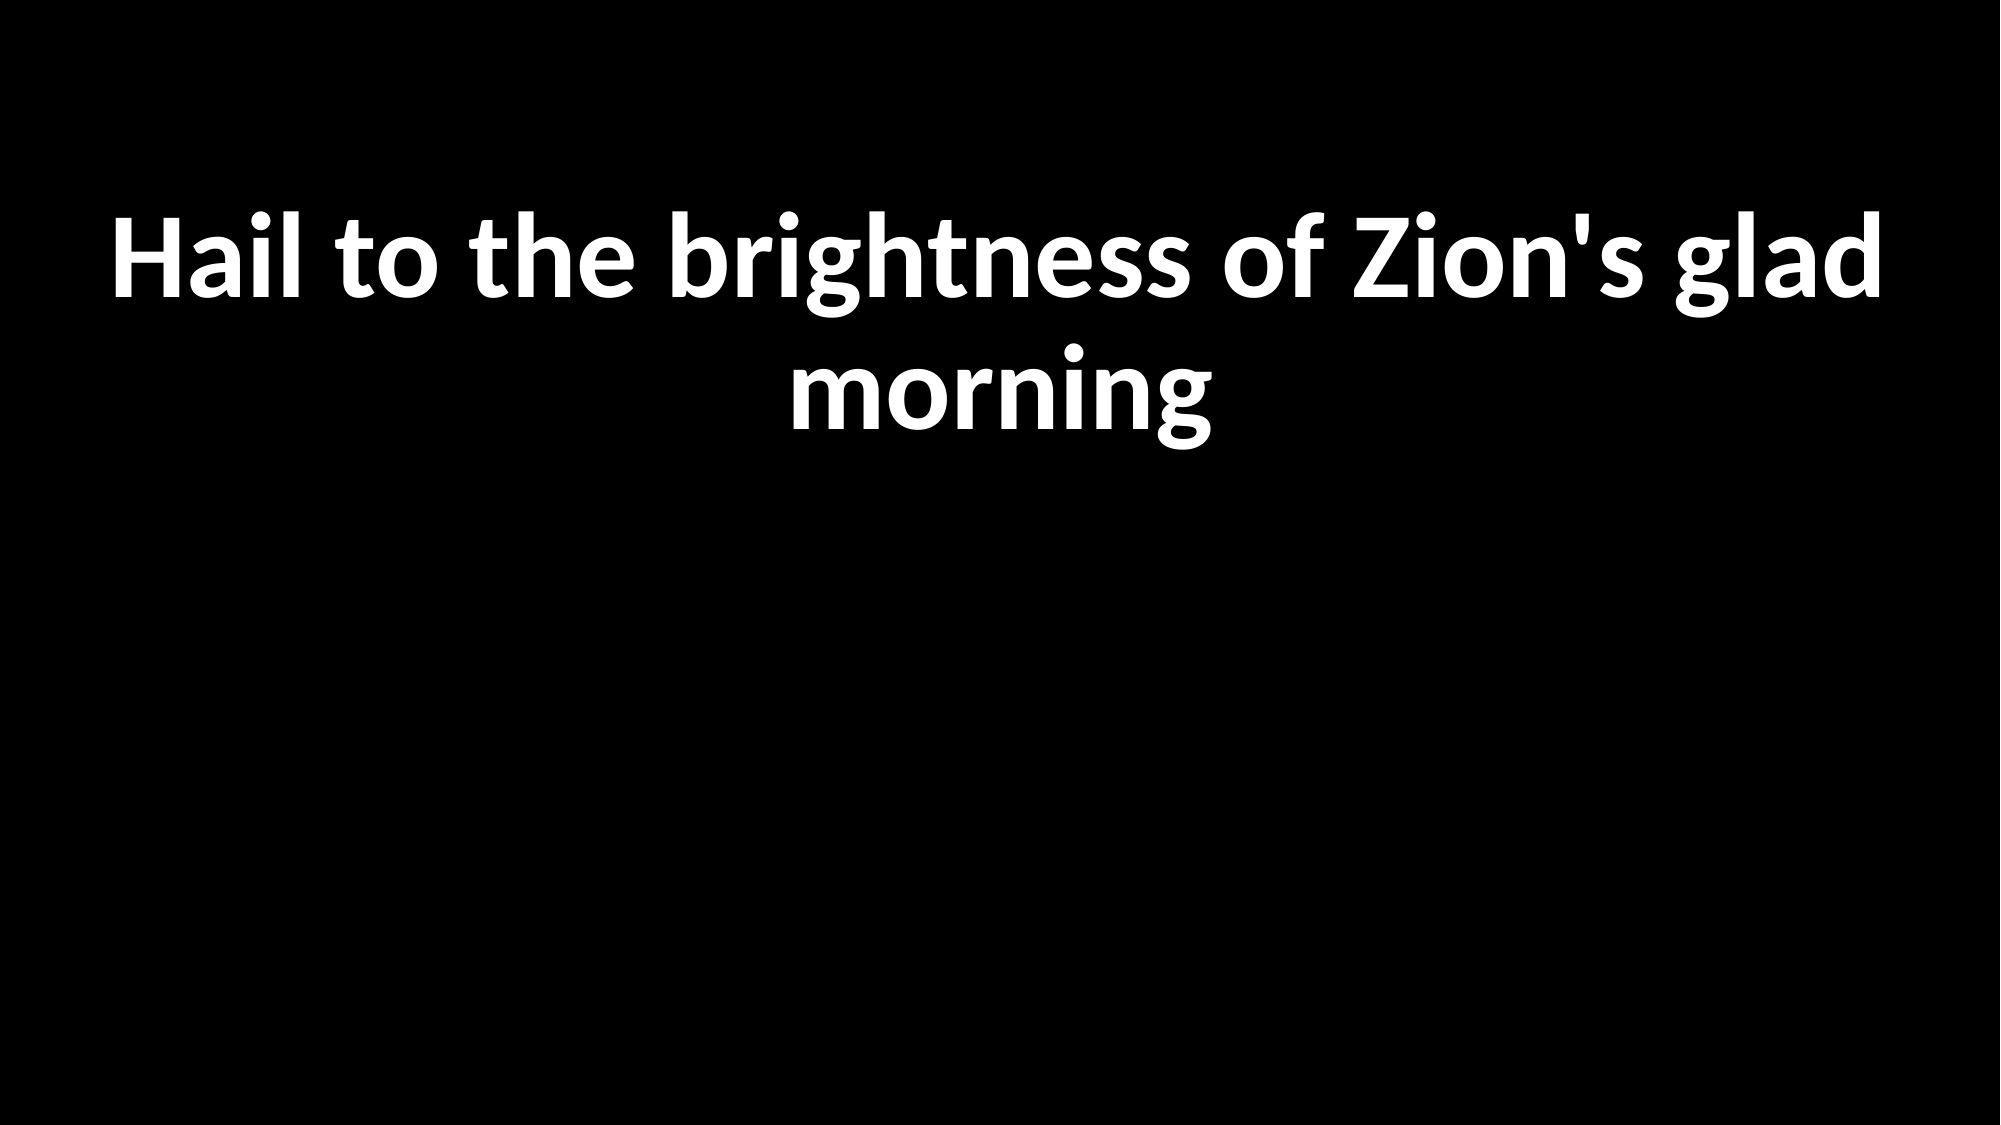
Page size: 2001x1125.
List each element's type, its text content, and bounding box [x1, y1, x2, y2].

list Hail to the brightness of Zion's glad morning [0, 109, 2000, 464]
